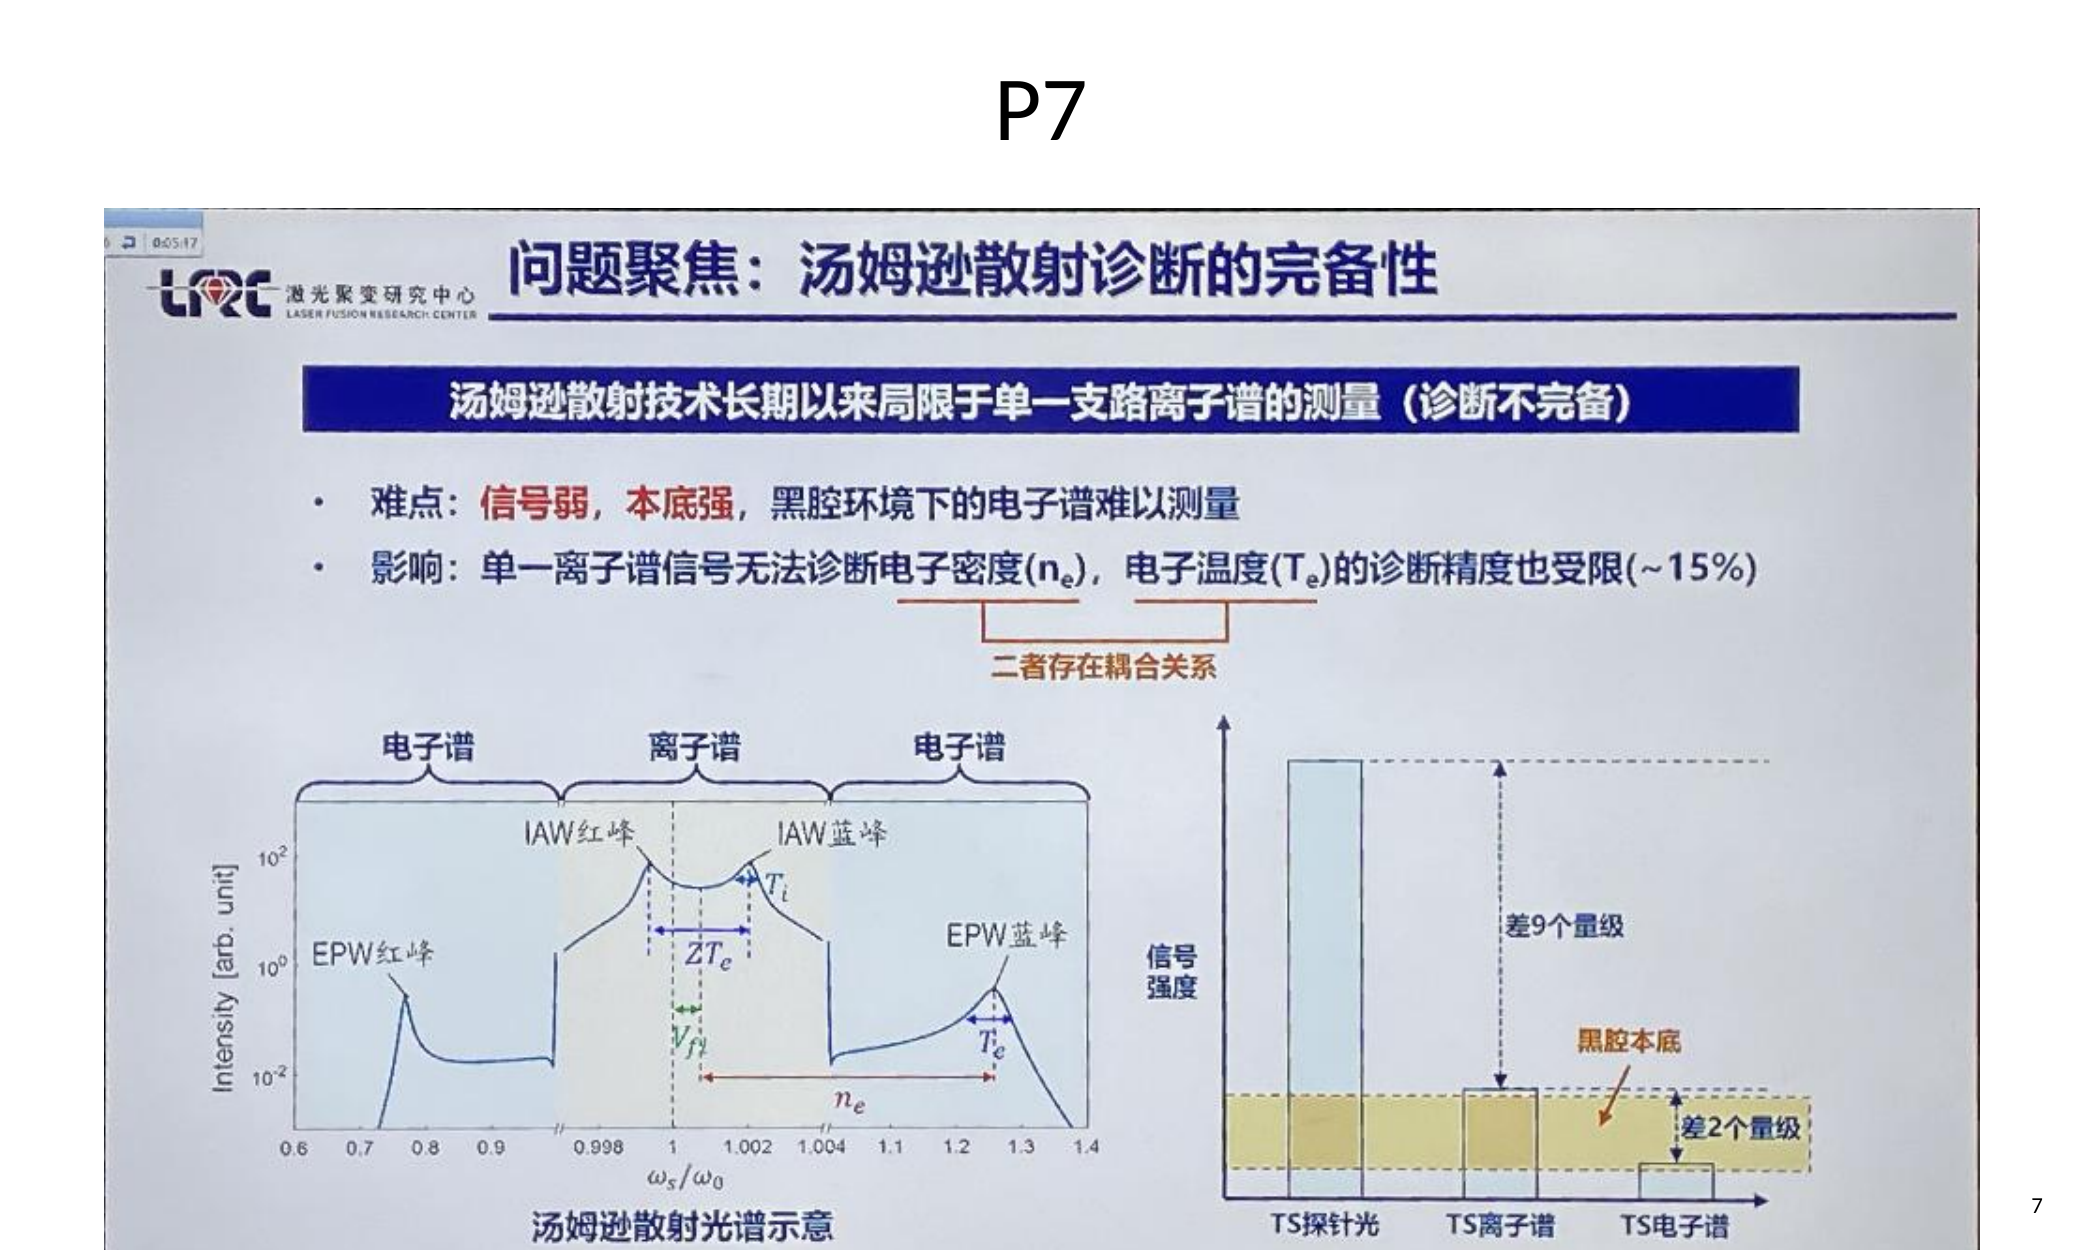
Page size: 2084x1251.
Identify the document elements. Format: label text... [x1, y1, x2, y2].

text_box 7 [2016, 1183, 2059, 1226]
picture [103, 208, 1980, 1250]
